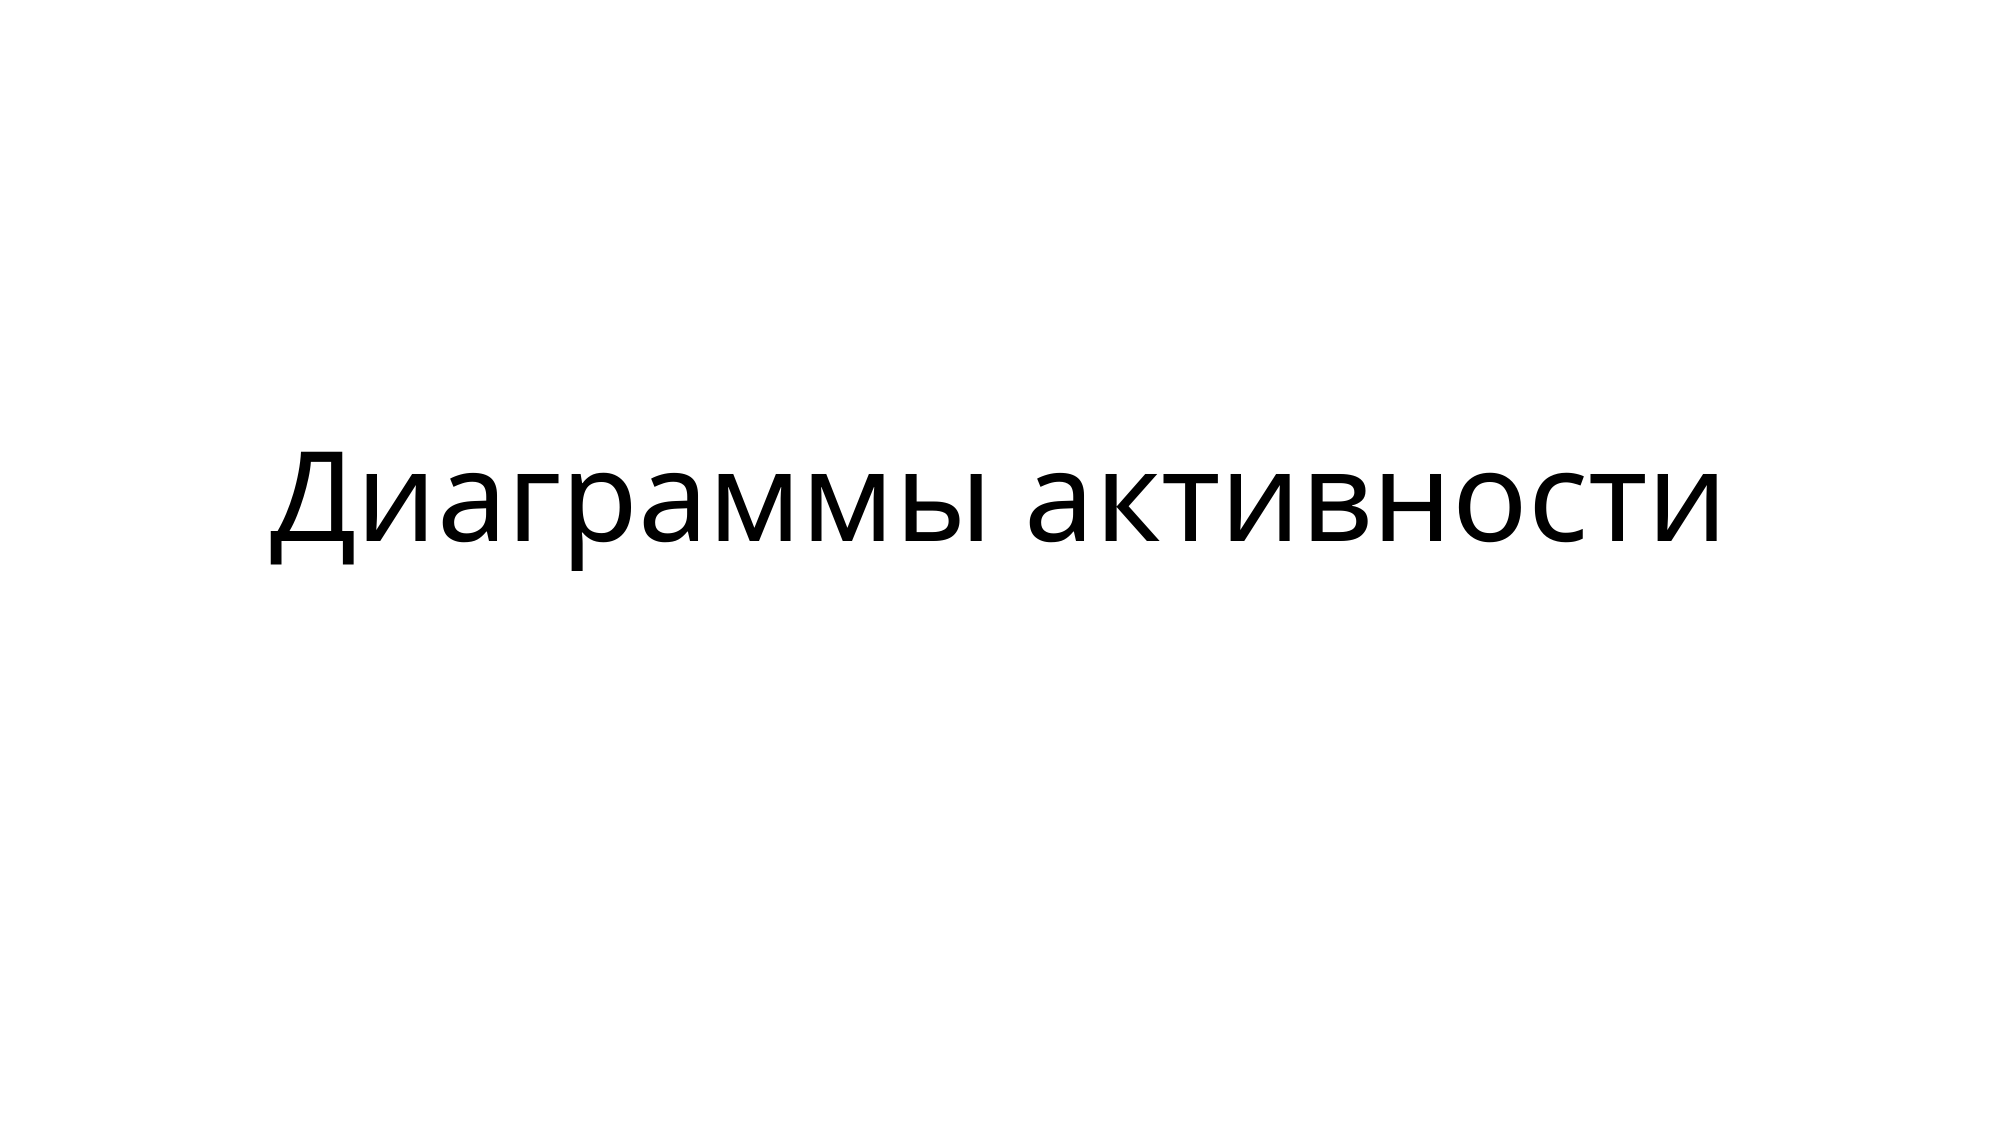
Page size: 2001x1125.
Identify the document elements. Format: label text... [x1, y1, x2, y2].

title Диаграммы активности [249, 184, 1750, 576]
